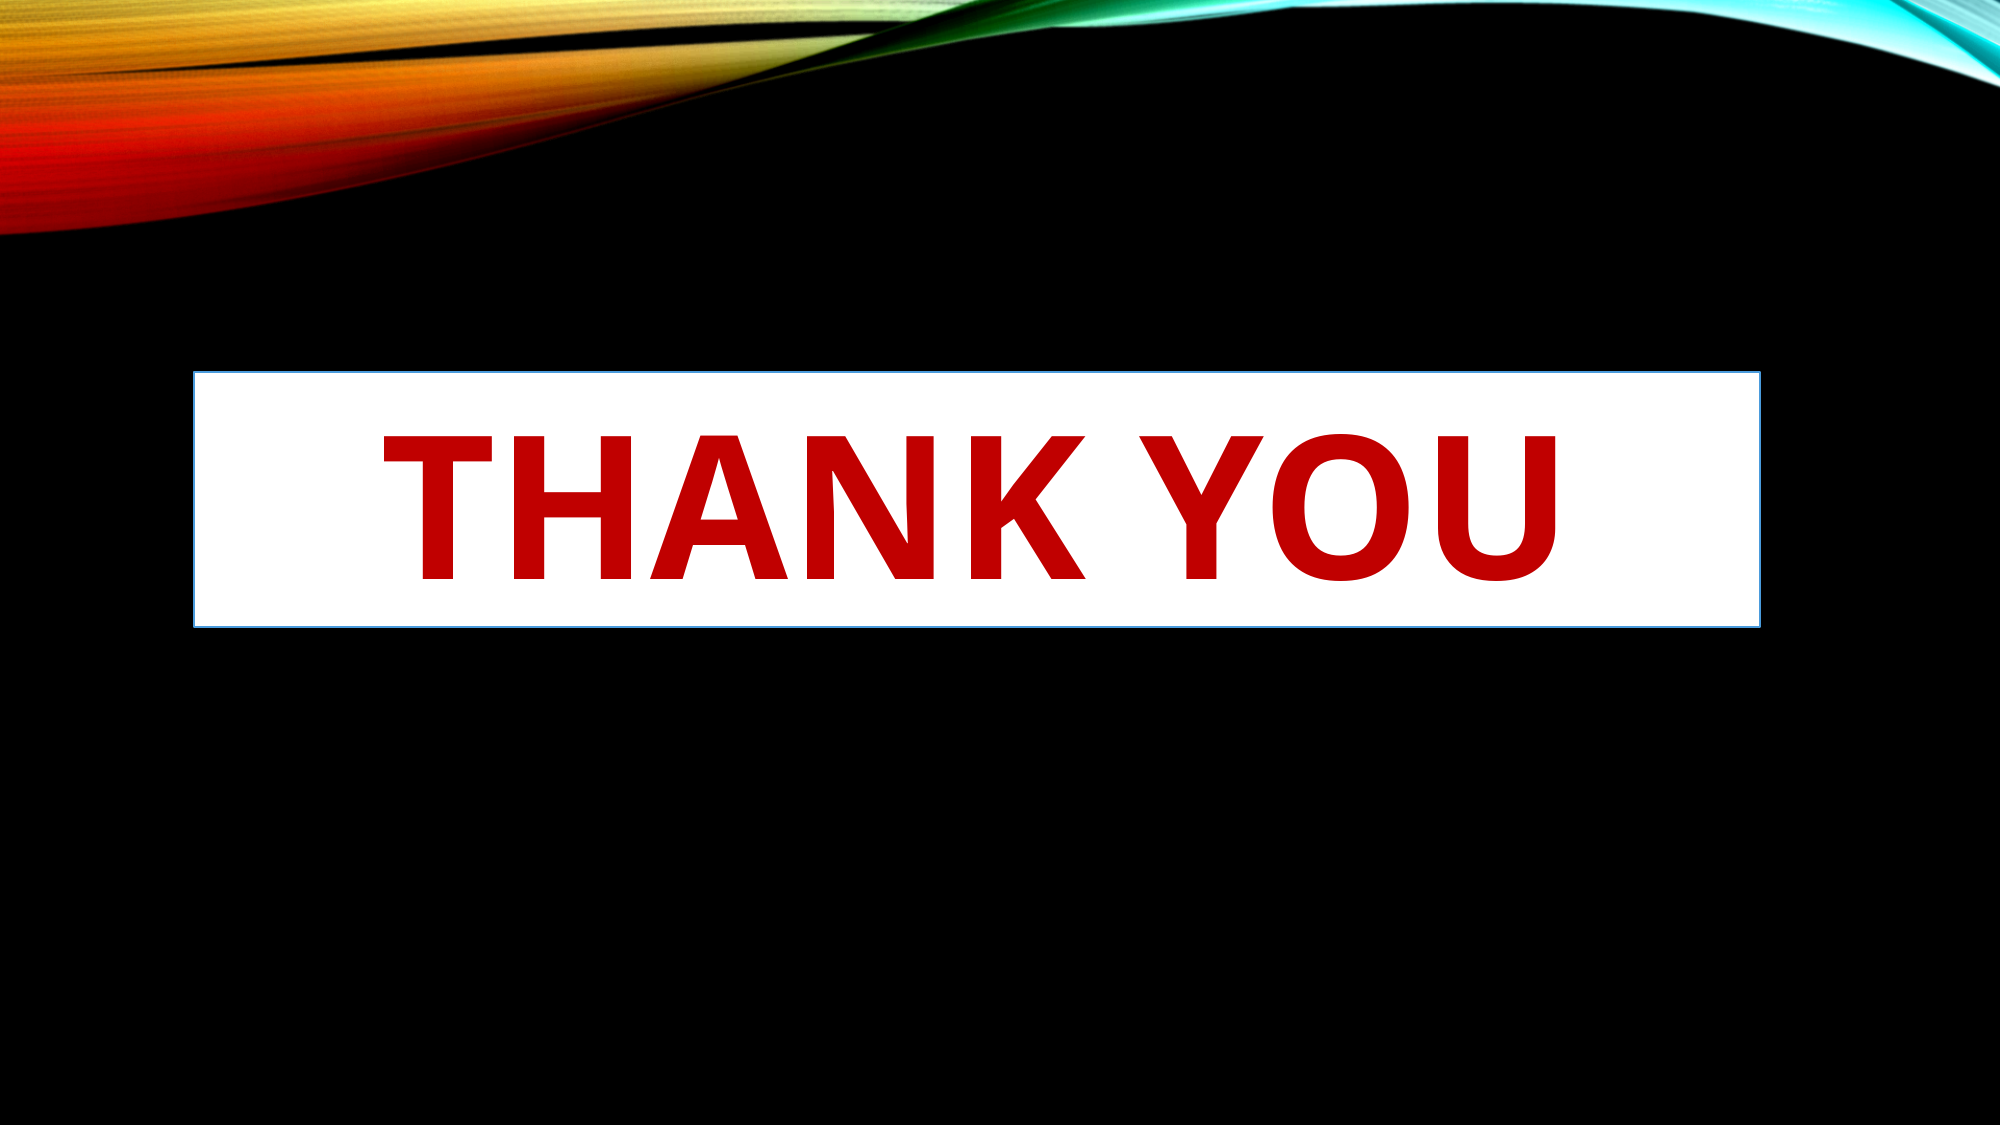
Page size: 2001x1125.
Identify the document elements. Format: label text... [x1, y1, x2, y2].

text_box THANK YOU [193, 371, 1761, 628]
picture [0, 0, 2000, 237]
